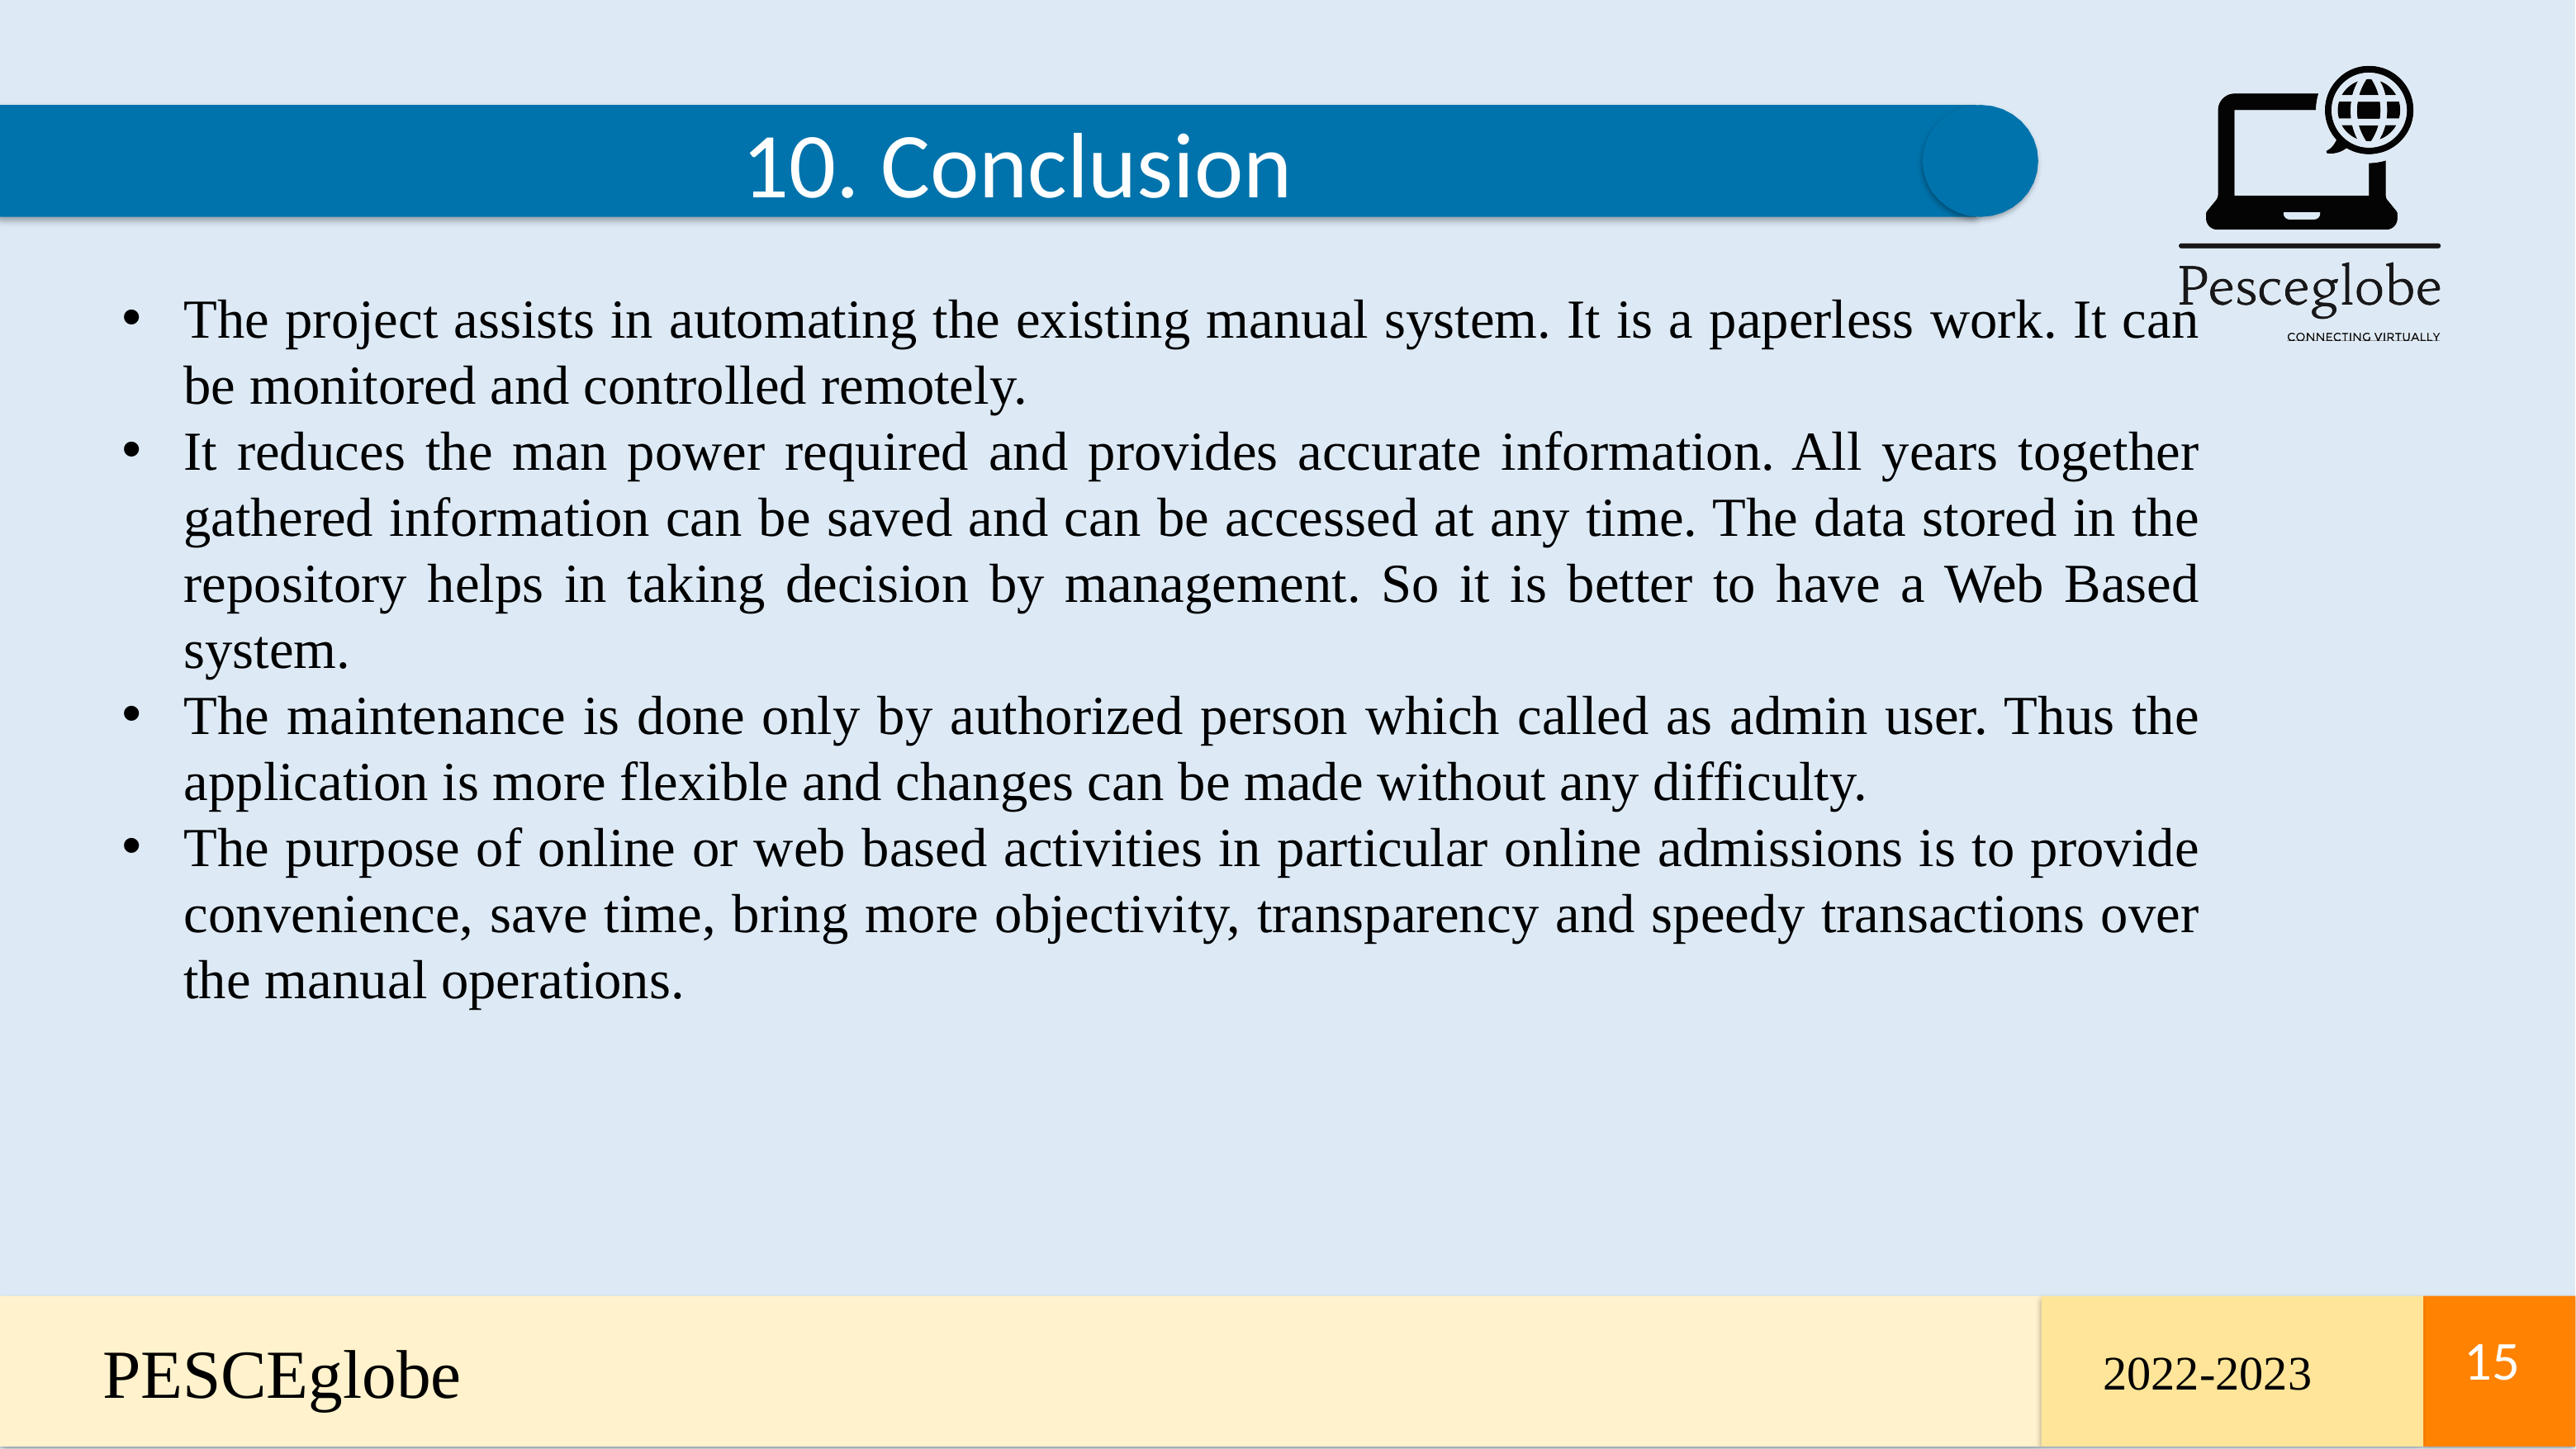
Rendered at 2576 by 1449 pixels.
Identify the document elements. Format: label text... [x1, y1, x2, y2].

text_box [0, 1295, 2576, 1447]
text_box The project assists in automating the existing manual system. It is a paperless work. It can be monitored and controlled remotely. It reduces the man power required and provides accurate information. All years together gathered information can be saved and can be accessed at any time. The data stored in the repository helps in taking decision by management. So it is better to have a Web Based system. The maintenance is done only by authorized person which called as admin user. Thus the application is more flexible and changes can be made without any difficulty. The purpose of online or web based activities in particular online admissions is to provide convenience, save time, bring more objectivity, transparency and speedy transactions over the manual operations. [109, 277, 2216, 1082]
picture [2161, 55, 2455, 348]
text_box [0, 104, 2039, 218]
